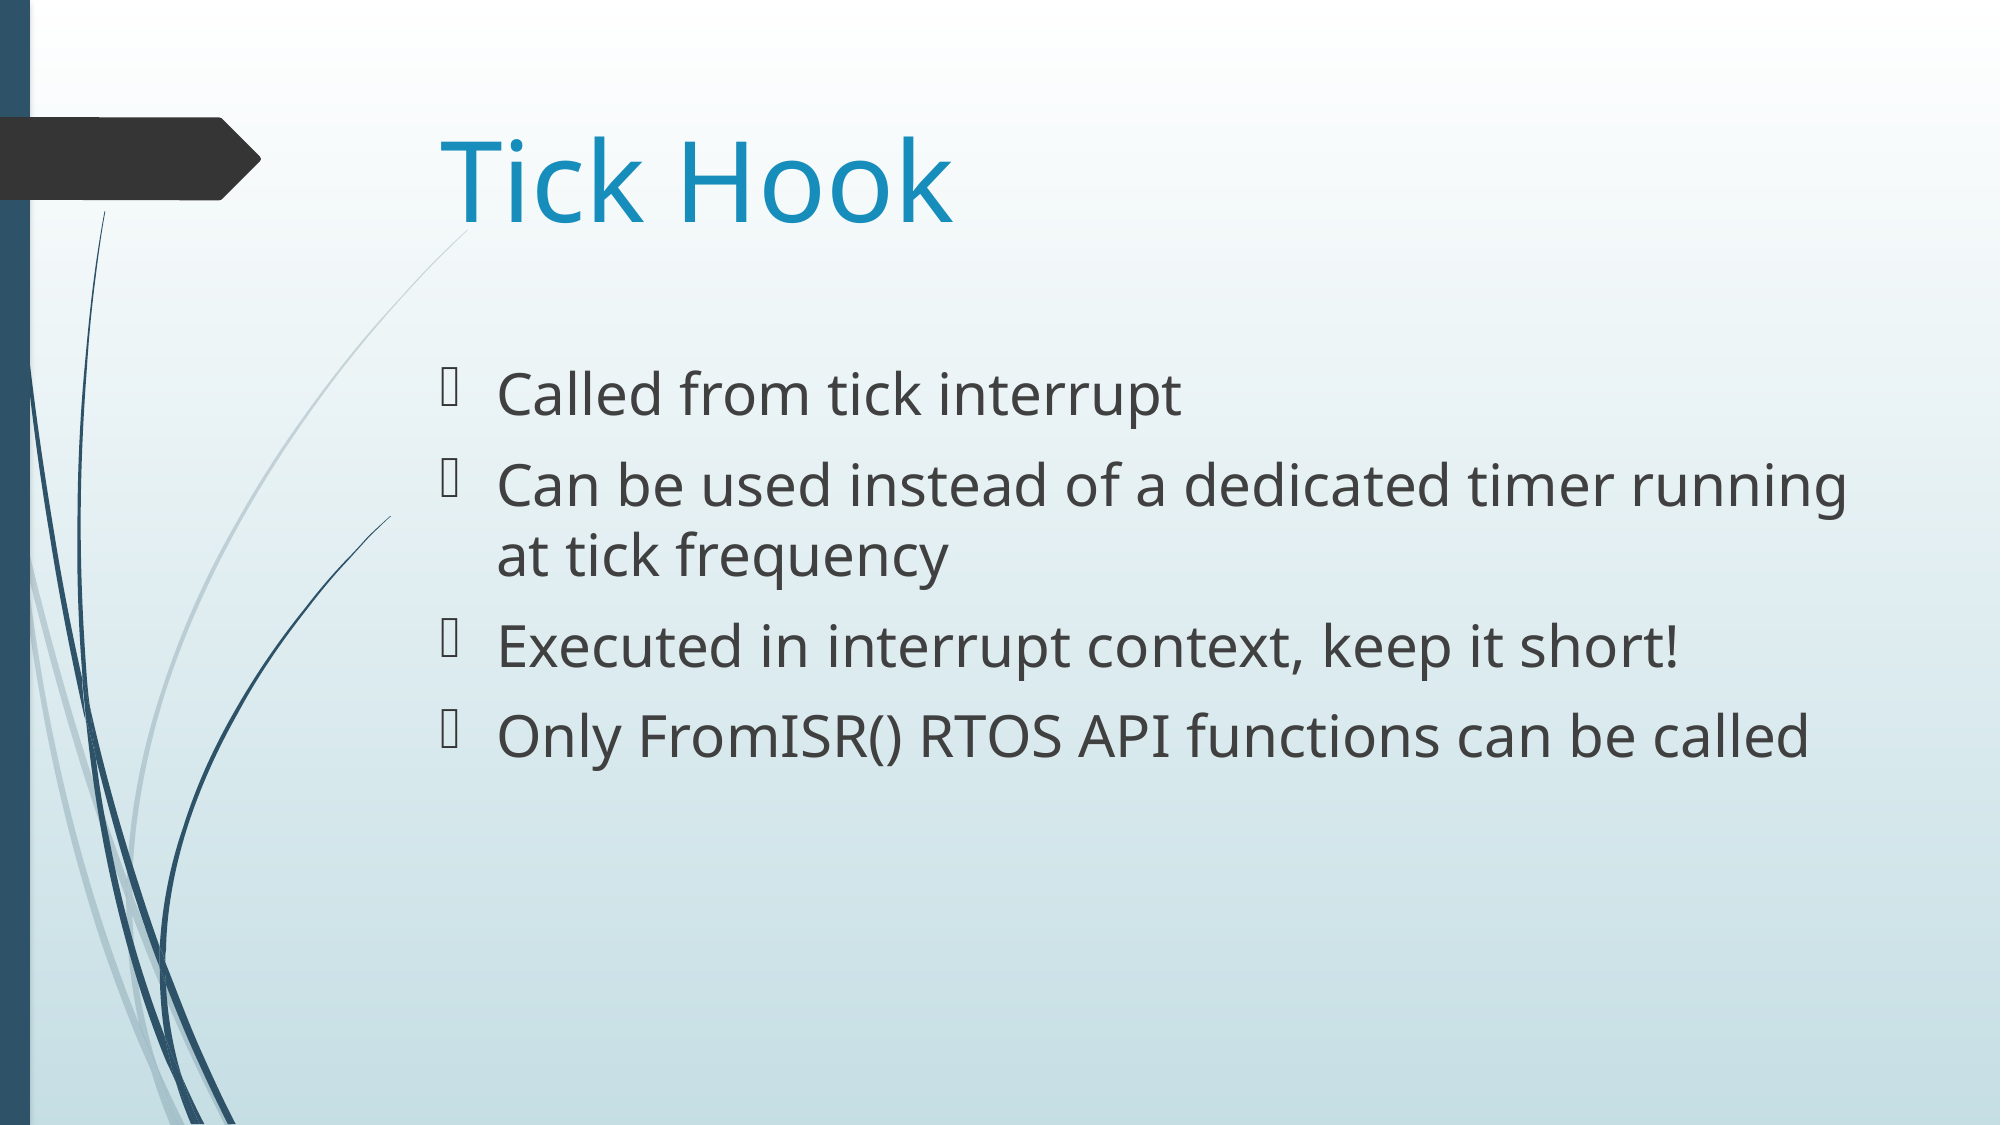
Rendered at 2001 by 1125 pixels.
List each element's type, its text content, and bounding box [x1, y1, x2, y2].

title Tick Hook [425, 102, 1888, 313]
list Called from tick interrupt Can be used instead of a dedicated timer running at tick frequency Executed in interrupt context, keep it short! Only FromISR() RTOS API functions can be called [424, 350, 1888, 970]
